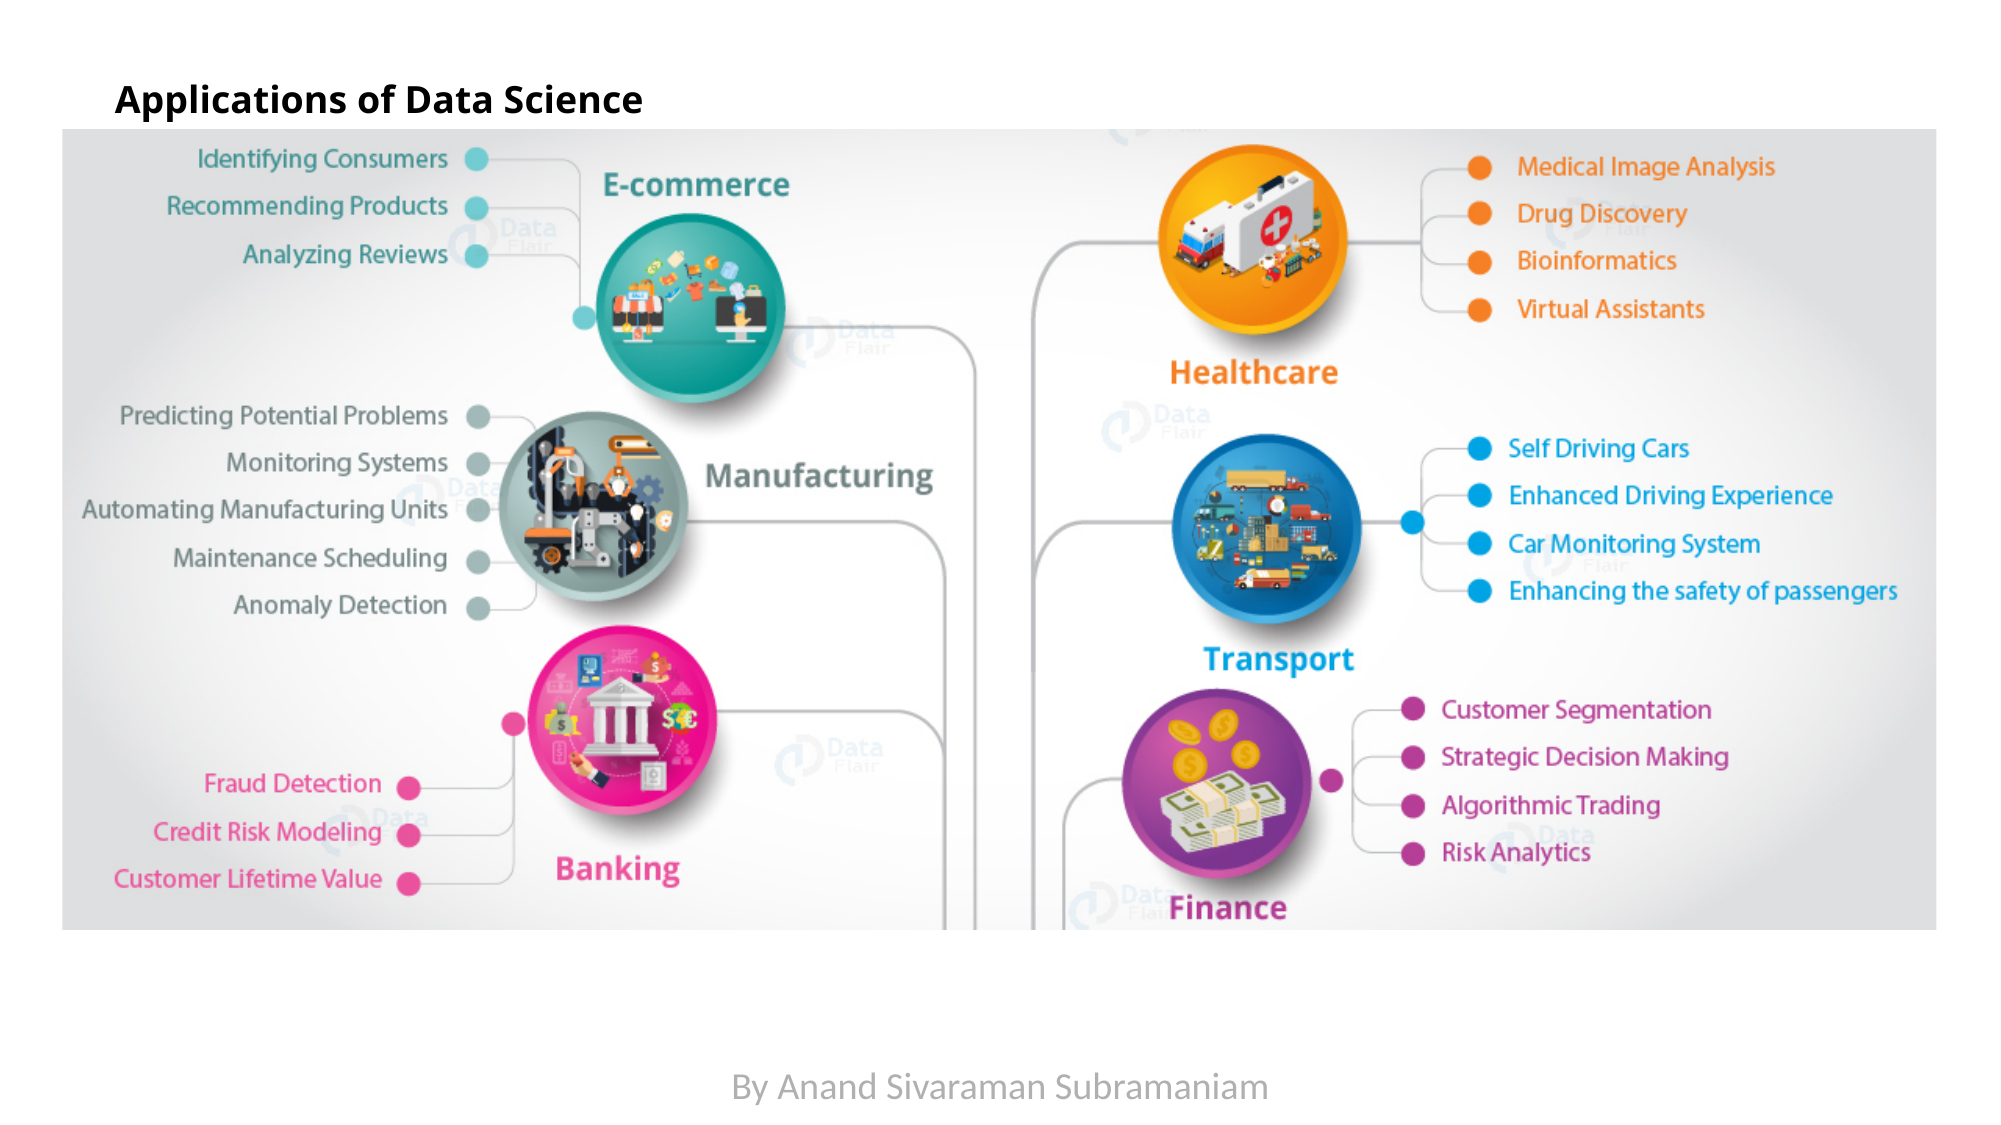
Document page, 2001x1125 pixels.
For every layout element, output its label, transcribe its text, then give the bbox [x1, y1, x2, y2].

footer By Anand Sivaraman Subramaniam [680, 1046, 1321, 1103]
title Applications of Data Science [99, 60, 1901, 129]
picture [62, 129, 1937, 930]
